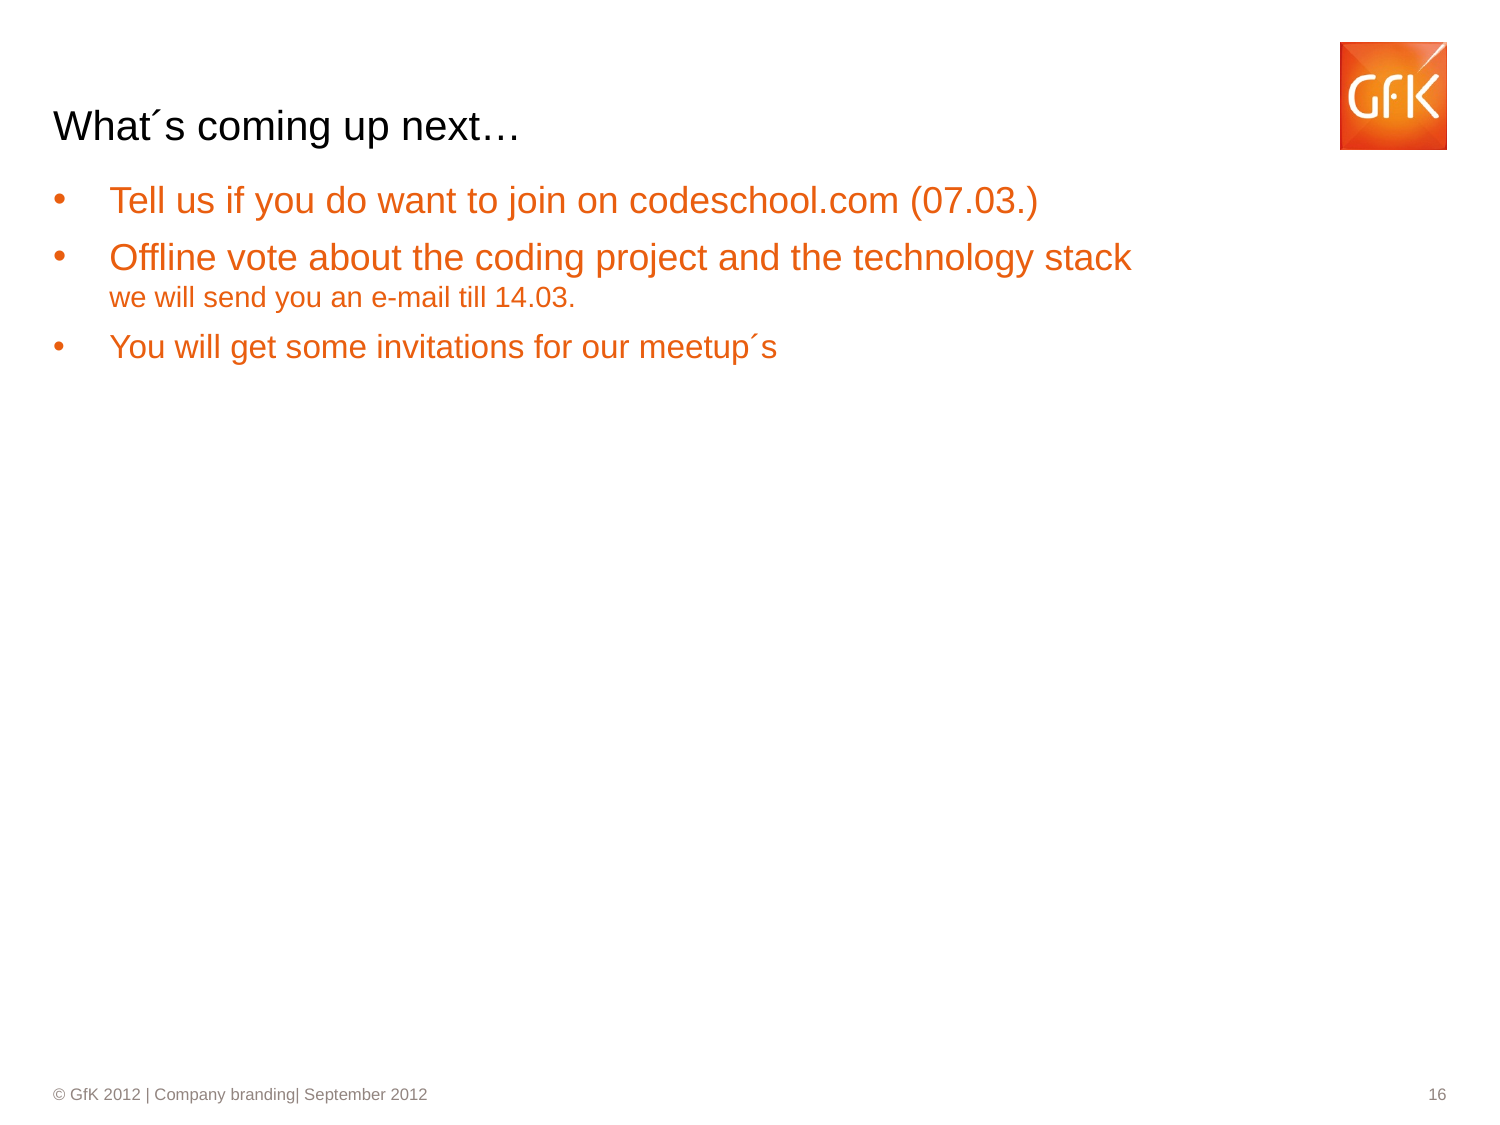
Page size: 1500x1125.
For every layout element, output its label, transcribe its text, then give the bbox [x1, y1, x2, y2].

picture [1340, 42, 1447, 150]
title What´s coming up next… [53, 42, 1093, 149]
list Tell us if you do want to join on codeschool.com (07.03.) Offline vote about the coding project and the technology stack we will send you an e-mail till 14.03. You will get some invitations for our meetup´s [53, 172, 1447, 1047]
